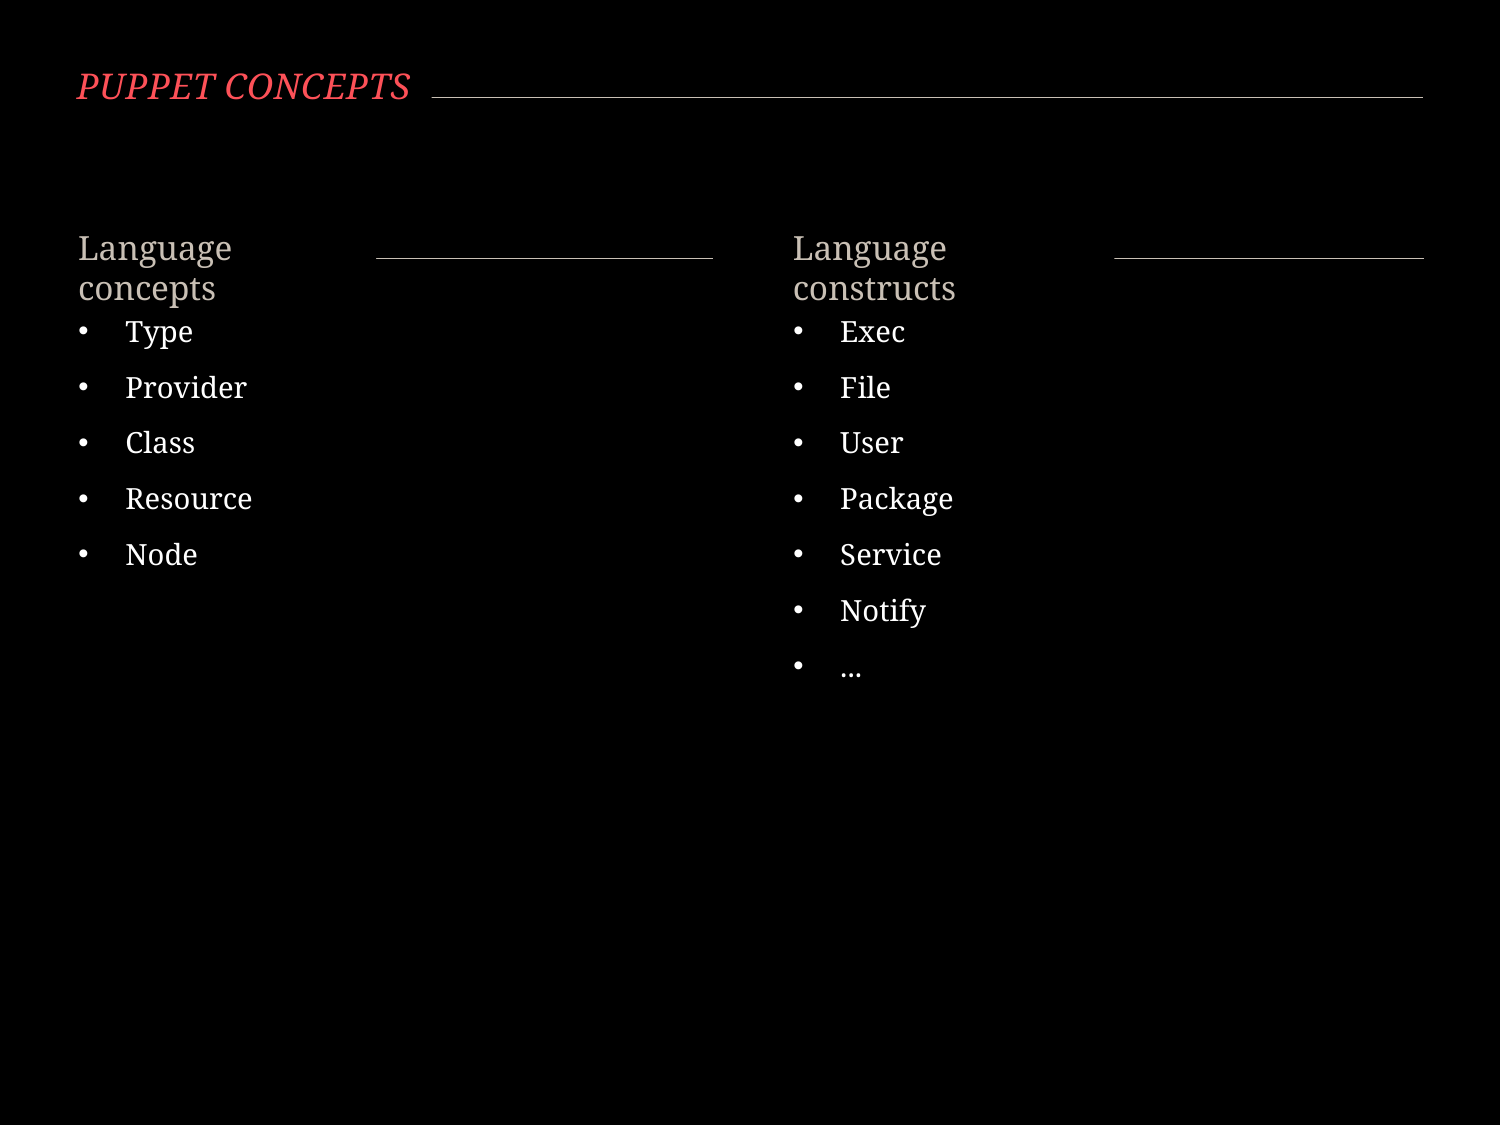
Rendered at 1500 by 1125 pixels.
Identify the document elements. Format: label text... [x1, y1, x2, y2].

list Exec File User Package Service Notify ... [778, 305, 1434, 1092]
title Puppet Concepts [61, 64, 432, 108]
list Language concepts [60, 227, 377, 268]
list Type Provider Class Resource Node [63, 305, 719, 1092]
list Language constructs [775, 227, 1115, 268]
